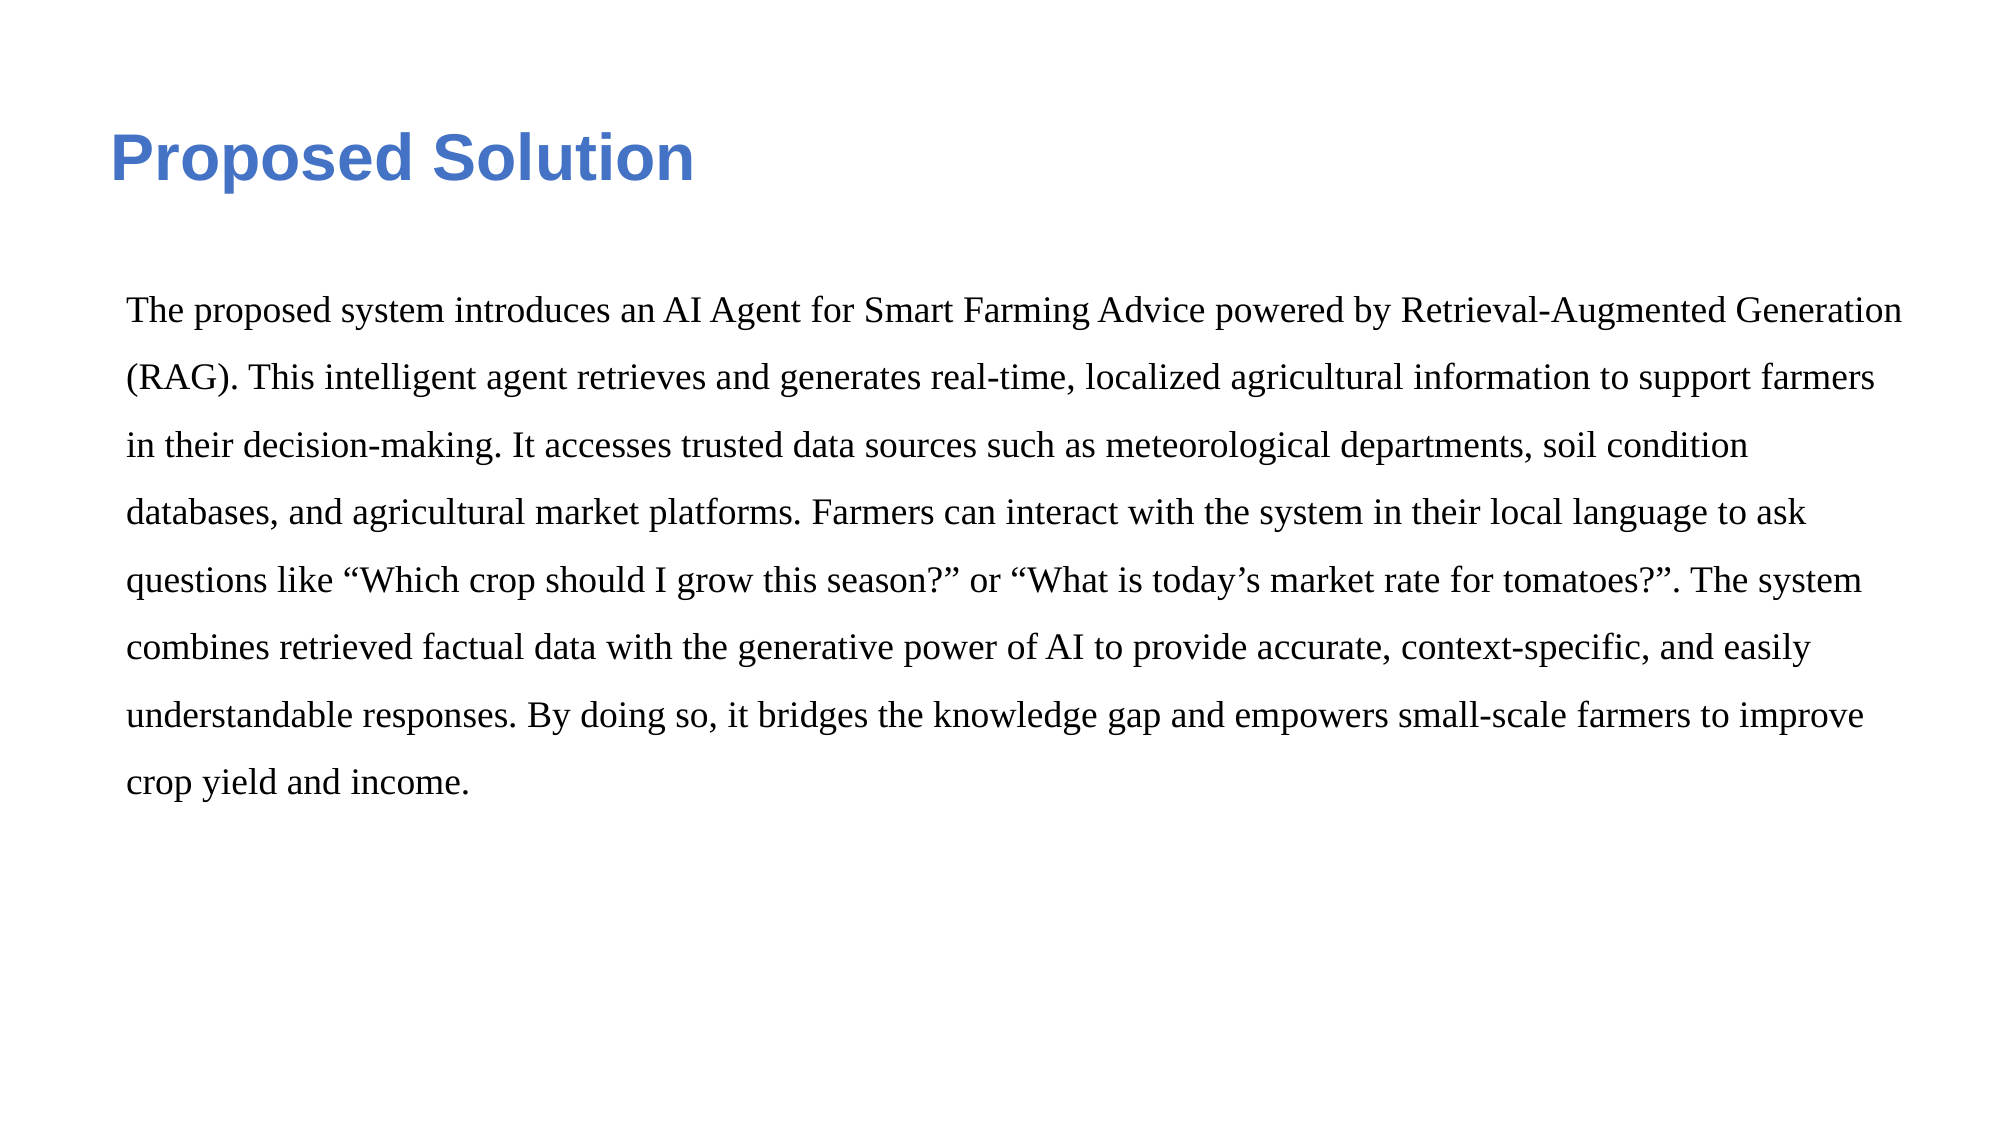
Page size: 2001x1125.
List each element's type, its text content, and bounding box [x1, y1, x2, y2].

text_box The proposed system introduces an AI Agent for Smart Farming Advice powered by Retrieval-Augmented Generation (RAG). This intelligent agent retrieves and generates real-time, localized agricultural information to support farmers in their decision-making. It accesses trusted data sources such as meteorological departments, soil condition databases, and agricultural market platforms. Farmers can interact with the system in their local language to ask questions like “Which crop should I grow this season?” or “What is today’s market rate for tomatoes?”. The system combines retrieved factual data with the generative power of AI to provide accurate, context-specific, and easily understandable responses. By doing so, it bridges the knowledge gap and empowers small-scale farmers to improve crop yield and income. [110, 254, 1921, 1010]
title Proposed Solution [95, 115, 1905, 203]
